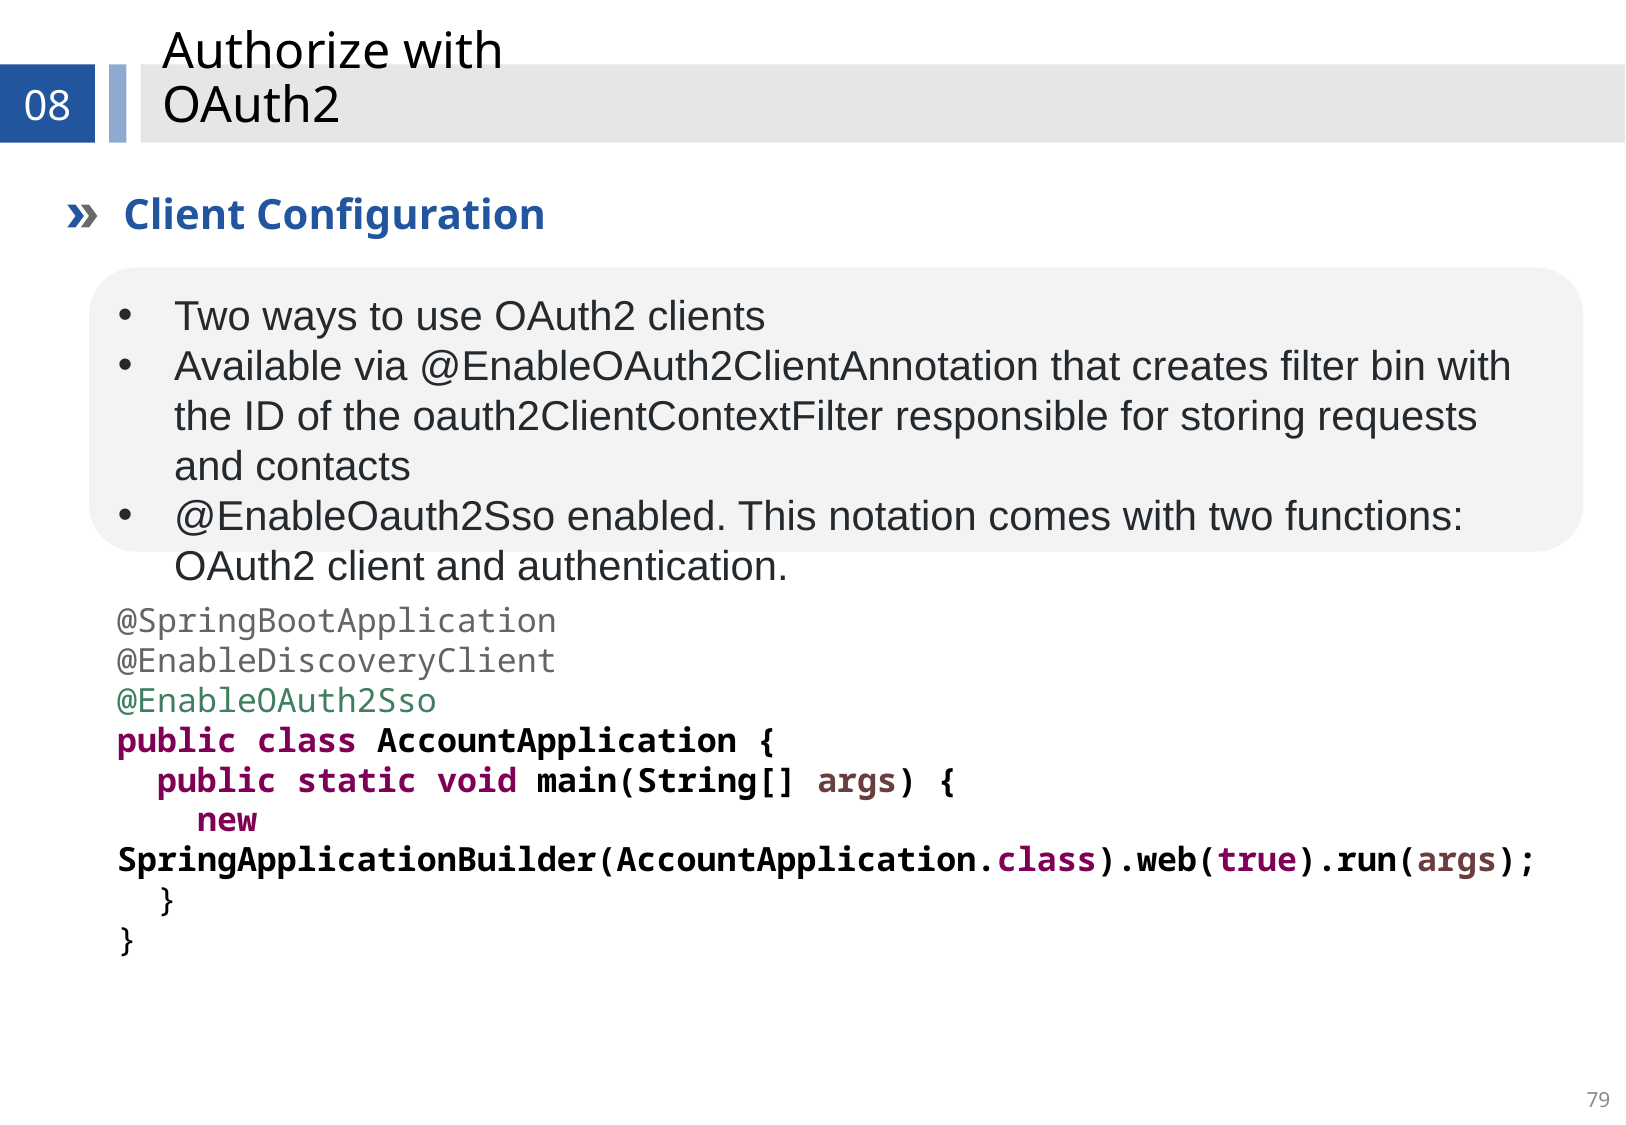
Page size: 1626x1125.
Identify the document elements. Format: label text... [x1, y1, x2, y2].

list Client Configuration [123, 193, 1597, 239]
title Authorize with OAuth2 [162, 79, 690, 134]
slide_number 79 [1455, 1070, 1625, 1125]
list 08 [12, 83, 83, 130]
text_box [67, 204, 98, 228]
text_box @SpringBootApplication @EnableDiscoveryClient @EnableOAuth2Sso public class AccountApplication { public static void main(String[] args) { new SpringApplicationBuilder(AccountApplication.class).web(true).run(args); } } [102, 591, 1597, 966]
text_box Two ways to use OAuth2 clients Available via @EnableOAuth2ClientAnnotation that creates filter bin with the ID of the oauth2ClientContextFilter responsible for storing requests and contacts @EnableOauth2Sso enabled. This notation comes with two functions: OAuth2 client and authentication. [88, 266, 1585, 553]
